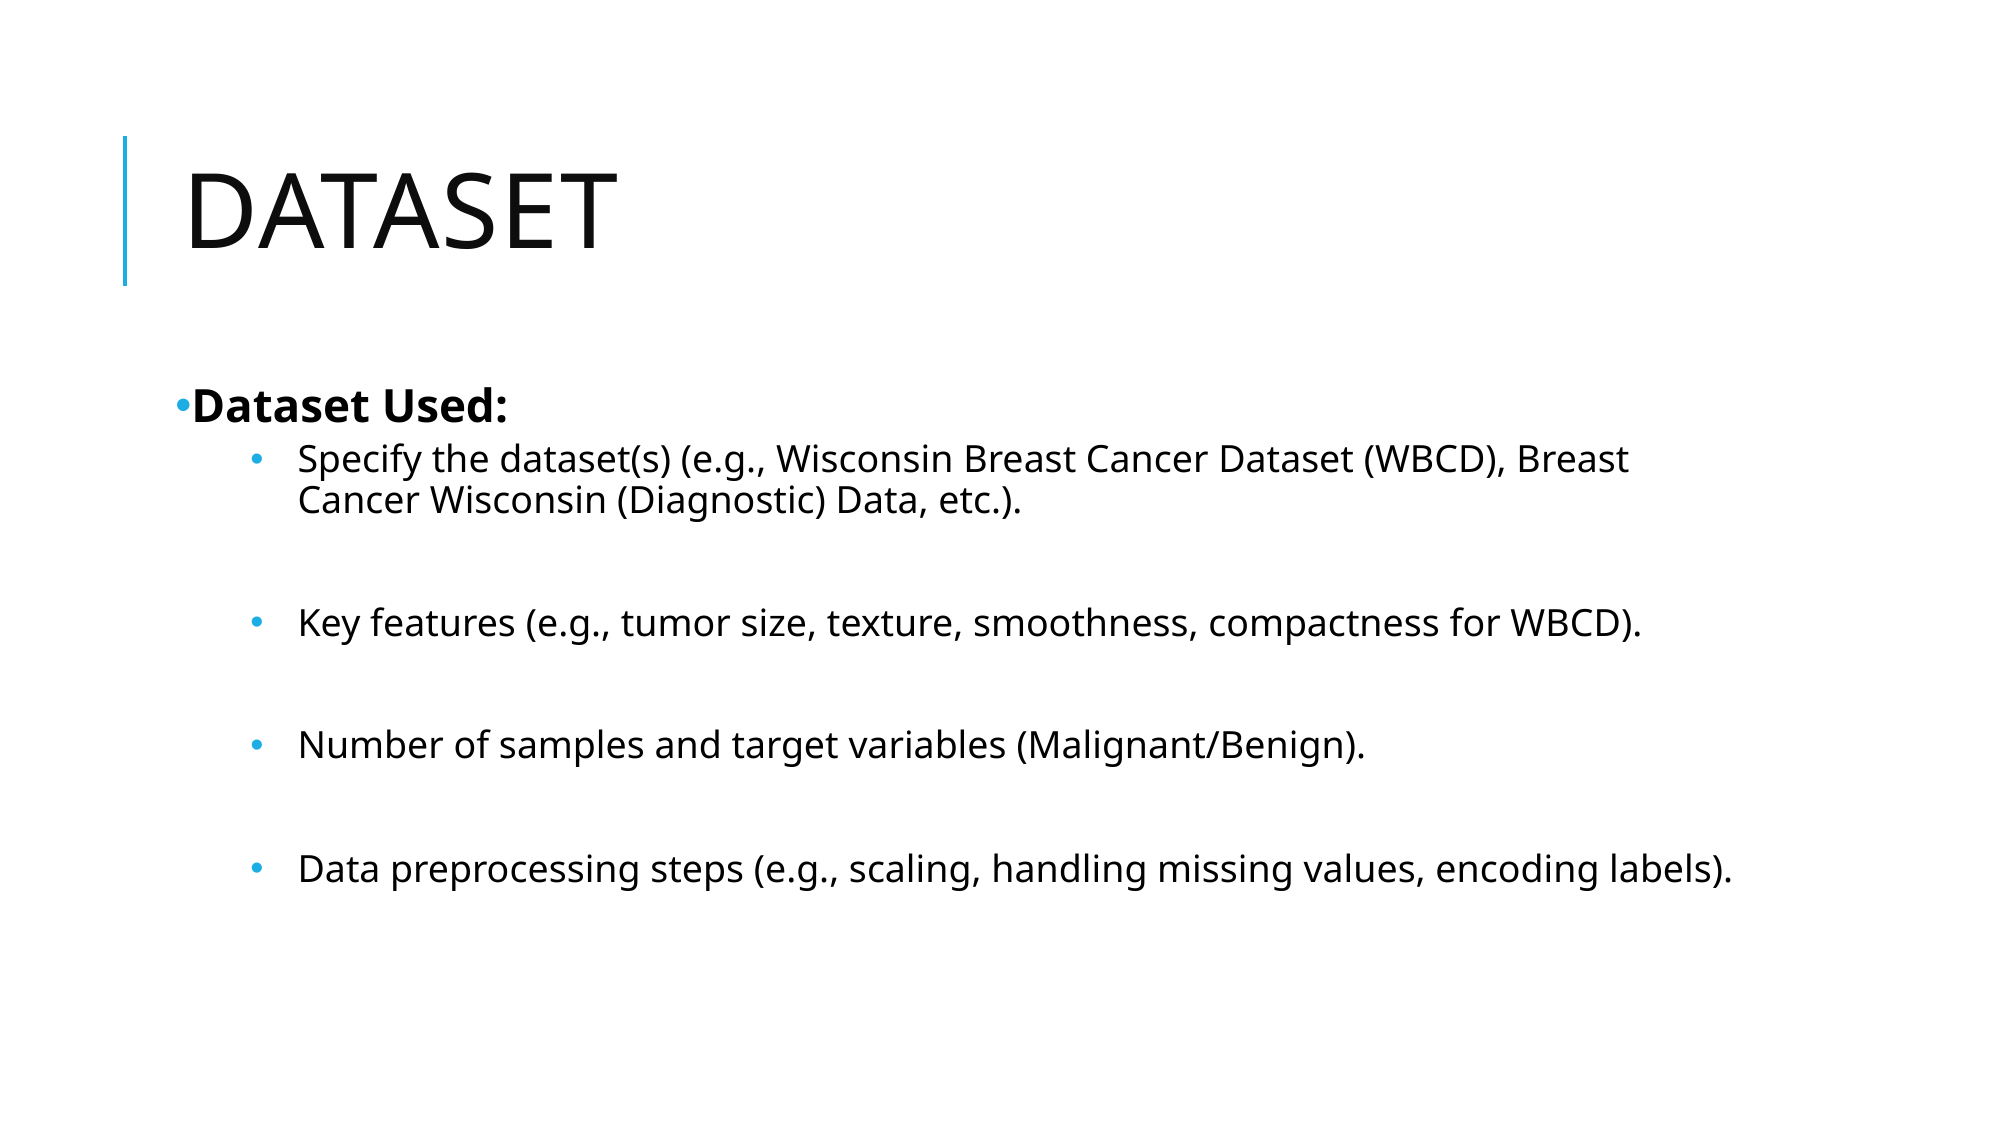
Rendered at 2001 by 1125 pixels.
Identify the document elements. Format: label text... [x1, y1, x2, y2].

list Dataset Used: Specify the dataset(s) (e.g., Wisconsin Breast Cancer Dataset (WBCD), Breast Cancer Wisconsin (Diagnostic) Data, etc.). Key features (e.g., tumor size, texture, smoothness, compactness for WBCD). Number of samples and target variables (Malignant/Benign). Data preprocessing steps (e.g., scaling, handling missing values, encoding labels). [168, 375, 1763, 1035]
title Dataset [168, 96, 1763, 342]
